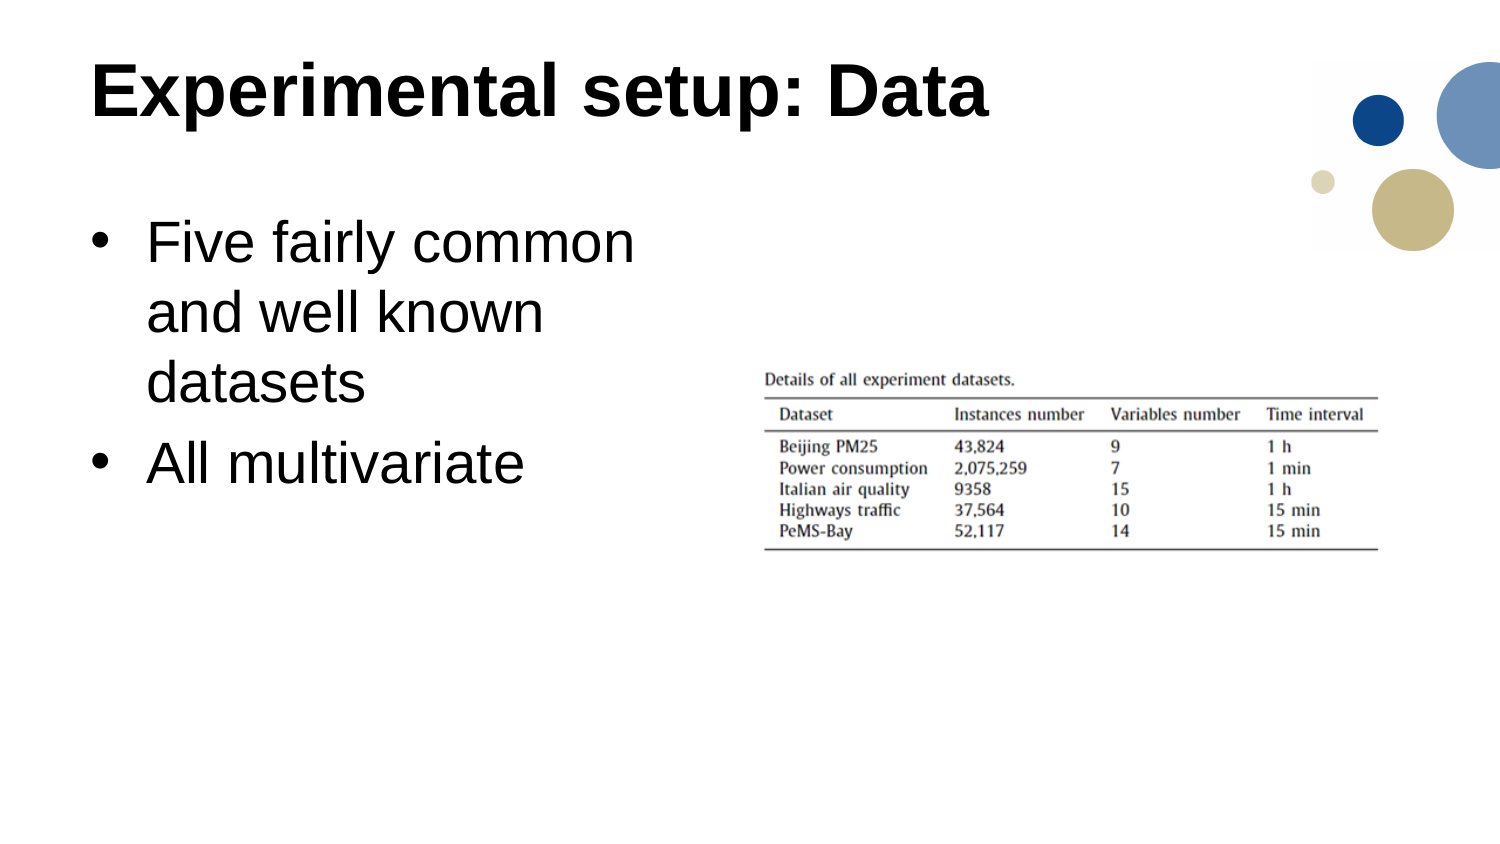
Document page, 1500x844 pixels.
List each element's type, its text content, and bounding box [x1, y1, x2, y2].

title Experimental setup: Data [75, 33, 1425, 175]
picture [762, 368, 1426, 582]
list Five fairly common and well known datasets All multivariate [75, 196, 738, 754]
picture [1311, 62, 1500, 251]
